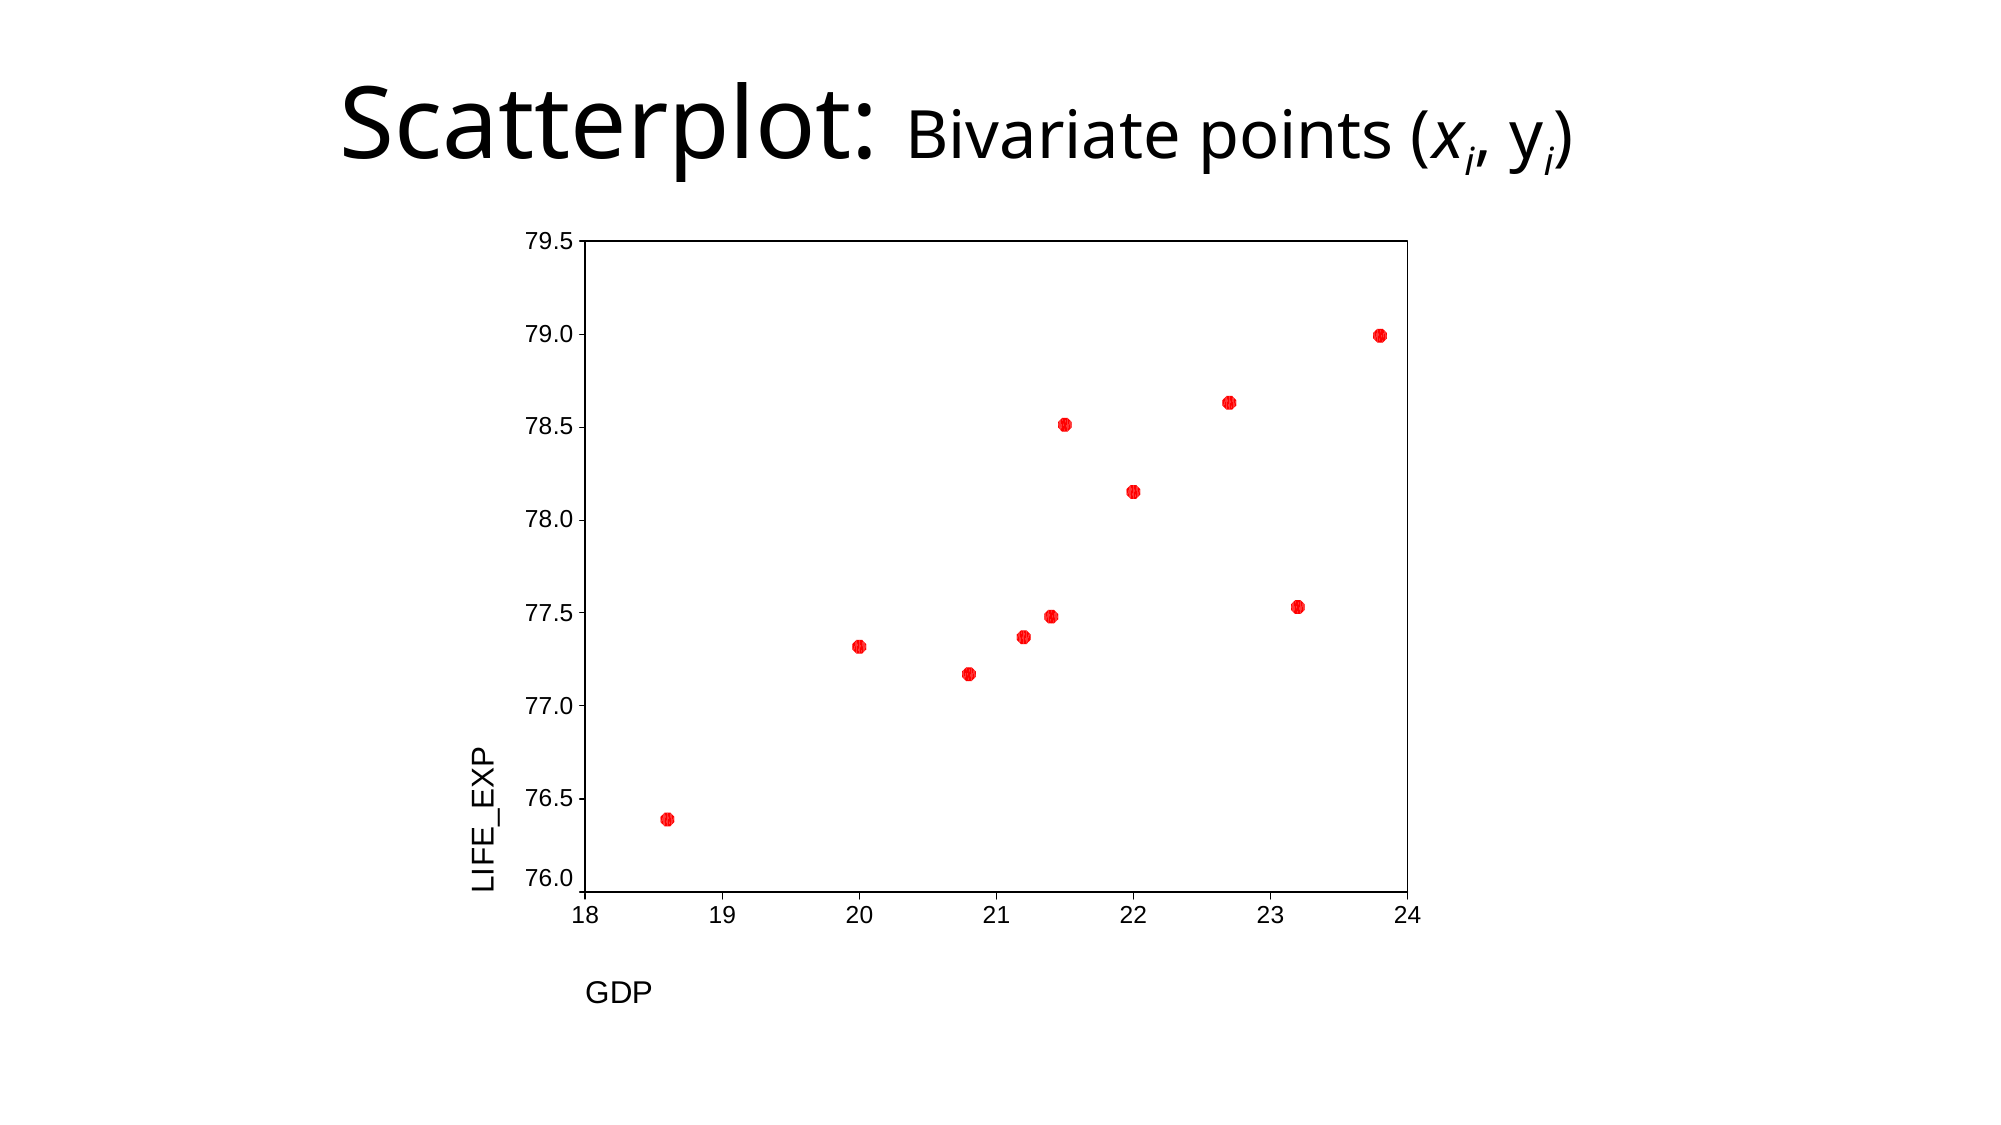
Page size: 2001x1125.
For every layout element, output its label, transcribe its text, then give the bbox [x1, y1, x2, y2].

picture [412, 199, 1450, 1031]
title Scatterplot: Bivariate points (xi, yi) [324, 24, 1600, 225]
